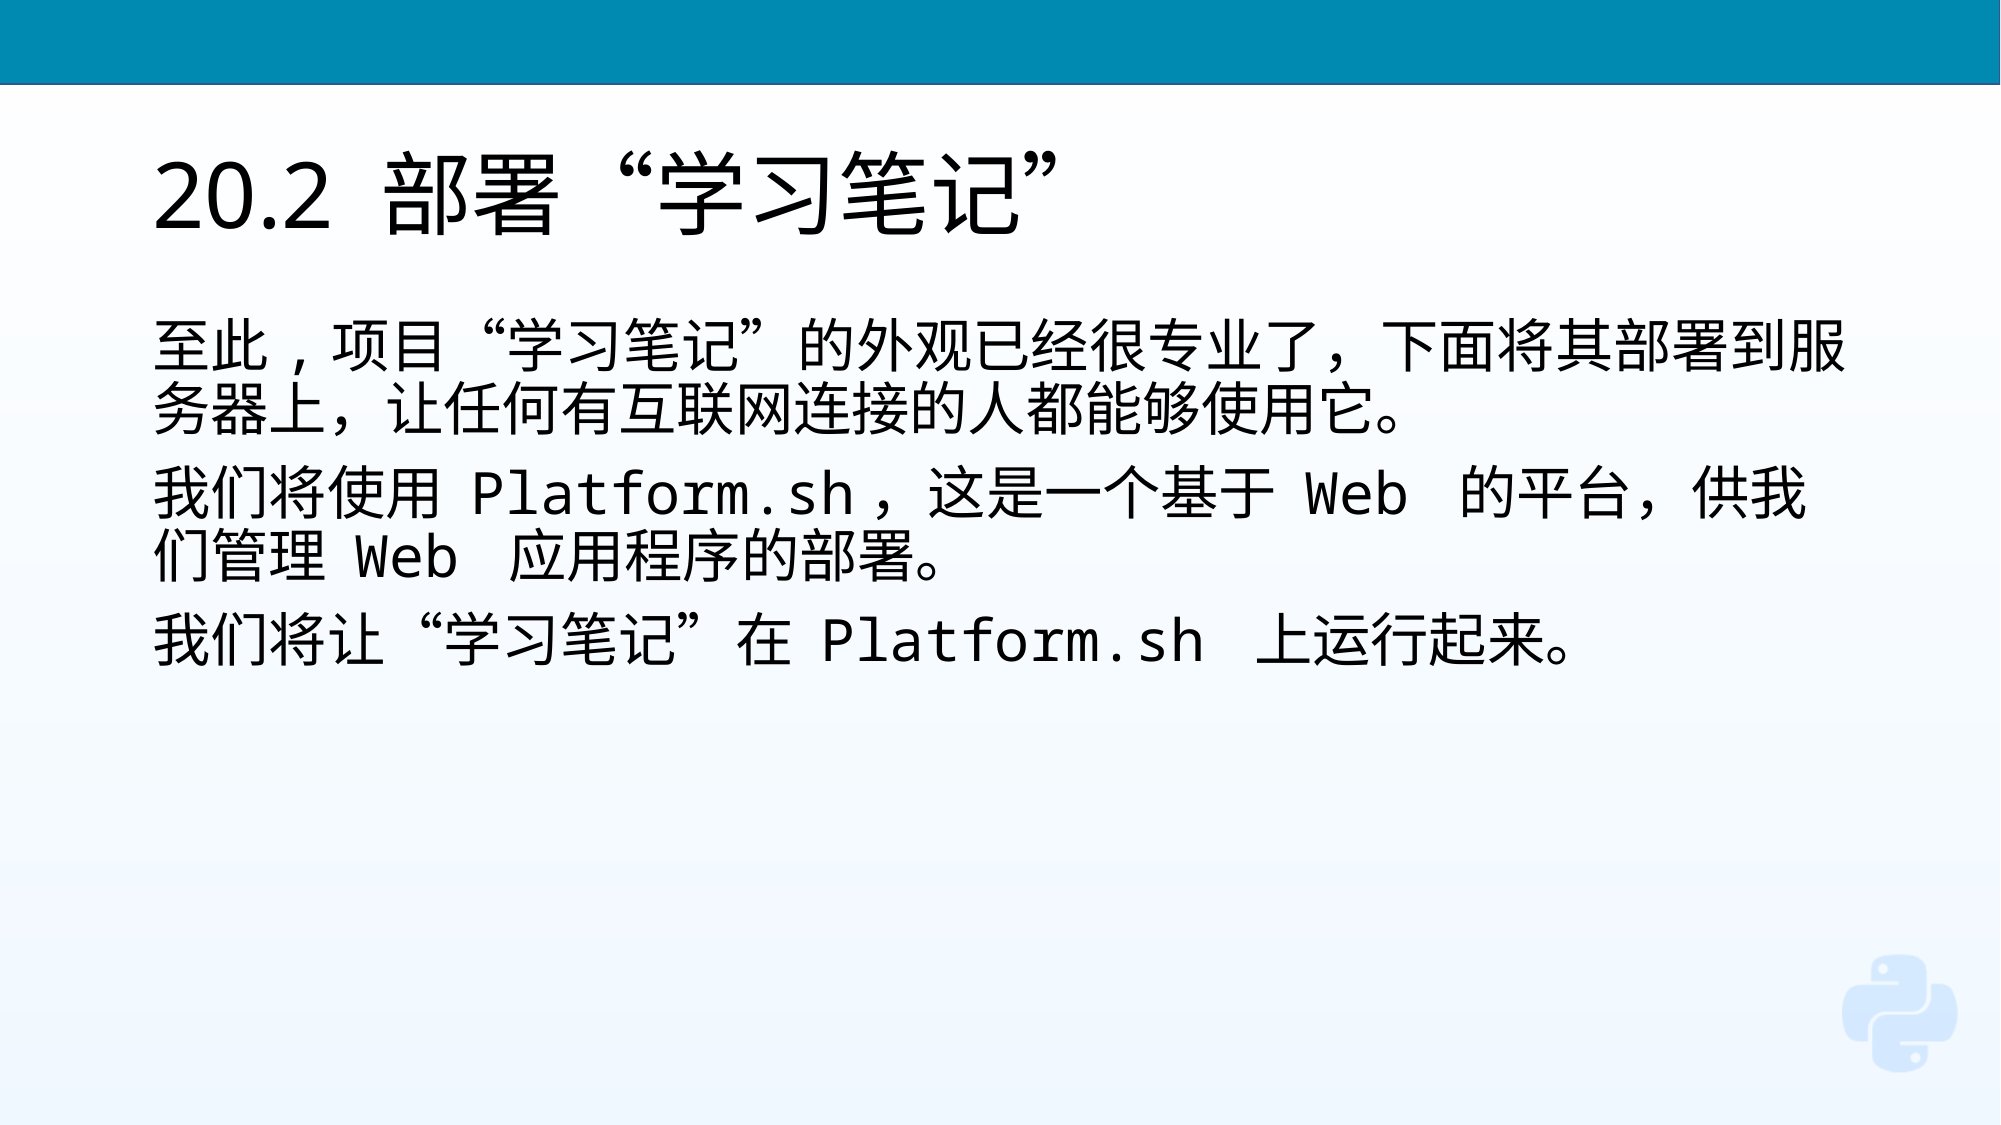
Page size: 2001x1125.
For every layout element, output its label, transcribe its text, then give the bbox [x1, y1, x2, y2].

list 至此,项目“学习笔记”的外观已经很专业了，下面将其部署到服务器上，让任何有互联网连接的人都能够使用它。 我们将使用 Platform.sh，这是一个基于 Web 的平台，供我们管理 Web 应用程序的部署。 我们将让“学习笔记”在 Platform.sh 上运行起来。 [137, 310, 1863, 1024]
picture [1842, 946, 1958, 1081]
title 20.2 部署“学习笔记” [137, 115, 1863, 282]
